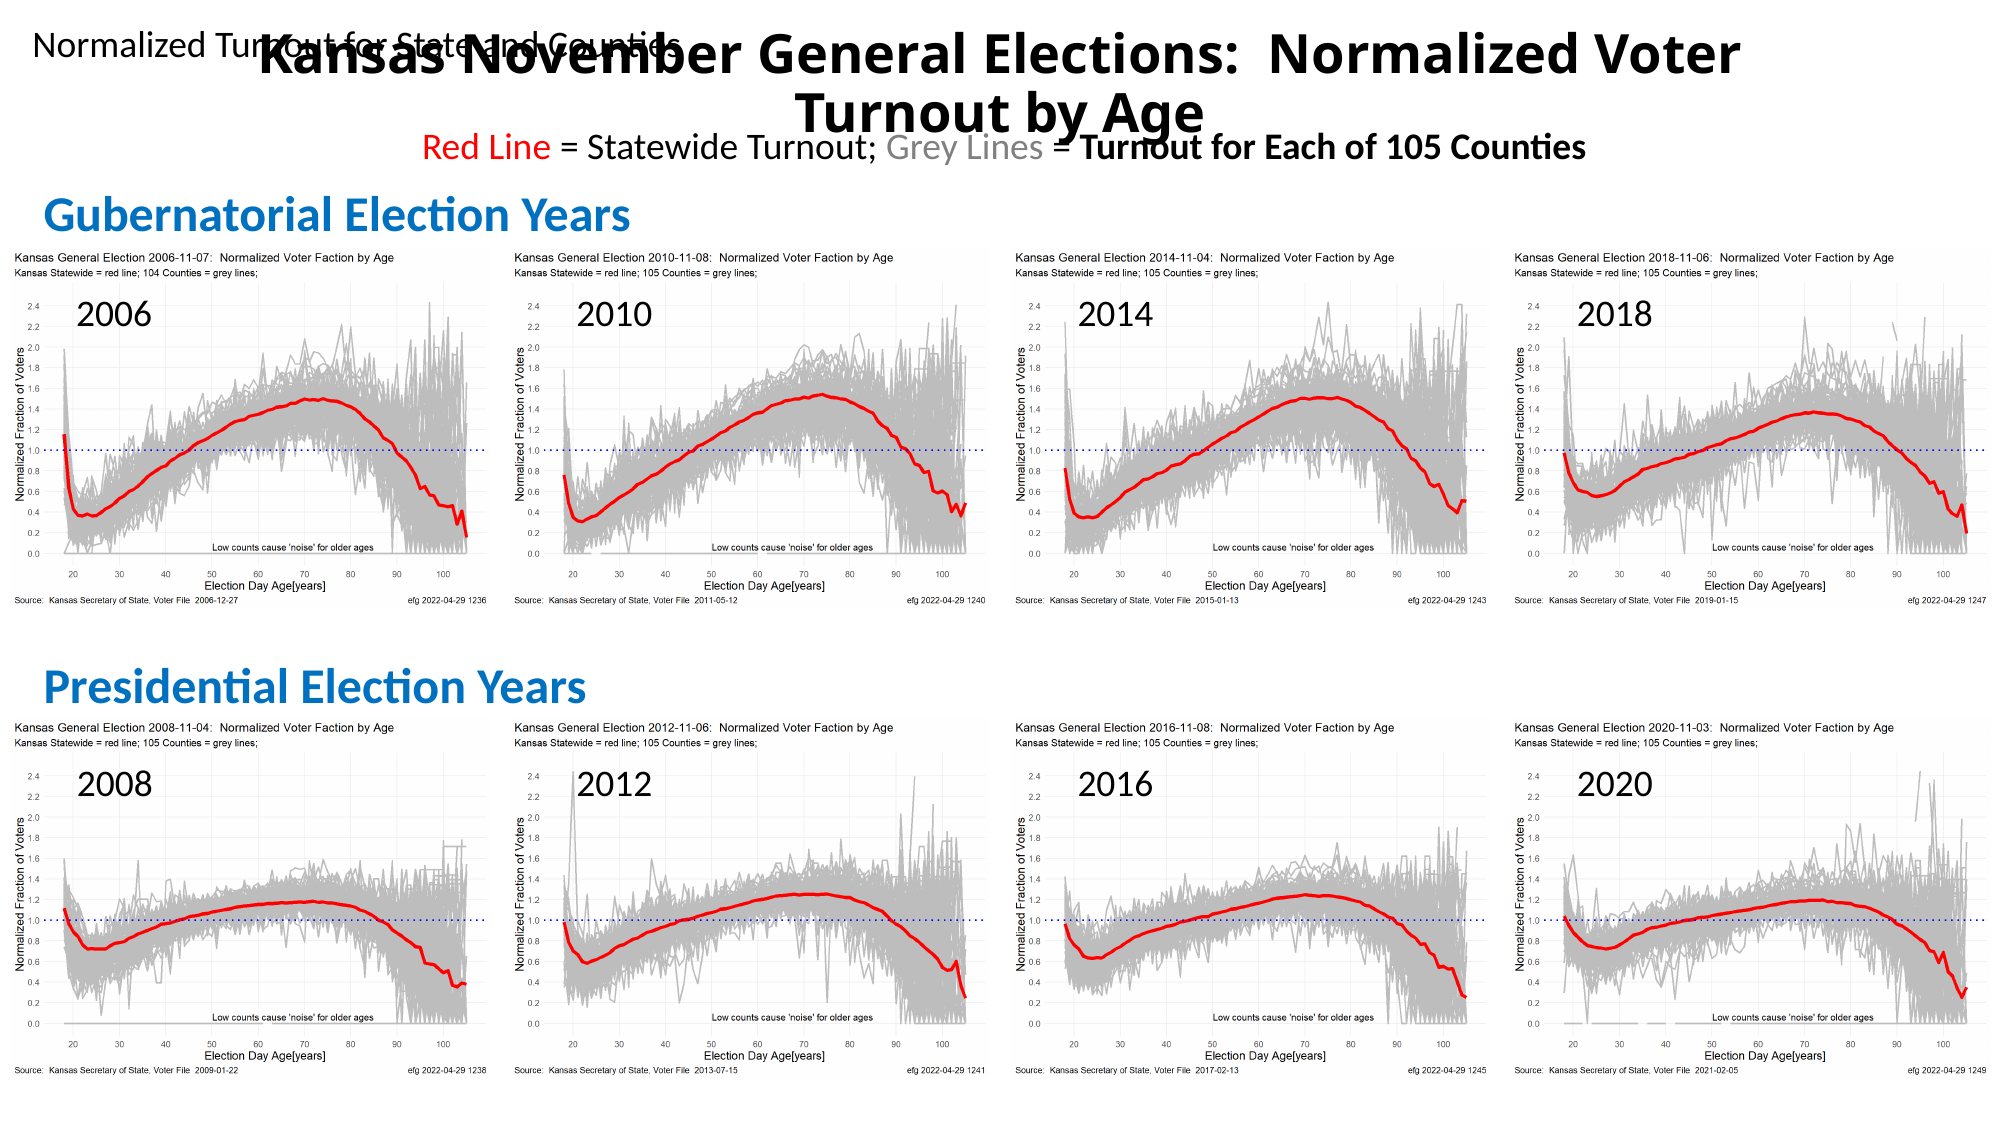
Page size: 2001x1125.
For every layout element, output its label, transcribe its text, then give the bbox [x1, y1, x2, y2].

picture [1010, 718, 1491, 1079]
text_box Presidential Election Years [28, 646, 602, 722]
picture [509, 248, 990, 609]
text_box Red Line = Statewide Turnout; Grey Lines = Turnout for Each of 105 Counties [137, 114, 1872, 175]
picture [1010, 248, 1491, 609]
picture [1510, 248, 1991, 609]
text_box Normalized Turnout for State and Counties [17, 12, 698, 73]
picture [509, 718, 990, 1079]
text_box Gubernatorial Election Years [28, 173, 647, 249]
picture [10, 718, 491, 1079]
title Kansas November General Elections: Normalized Voter Turnout by Age [137, 19, 1863, 114]
picture [1510, 718, 1991, 1079]
picture [10, 248, 491, 609]
